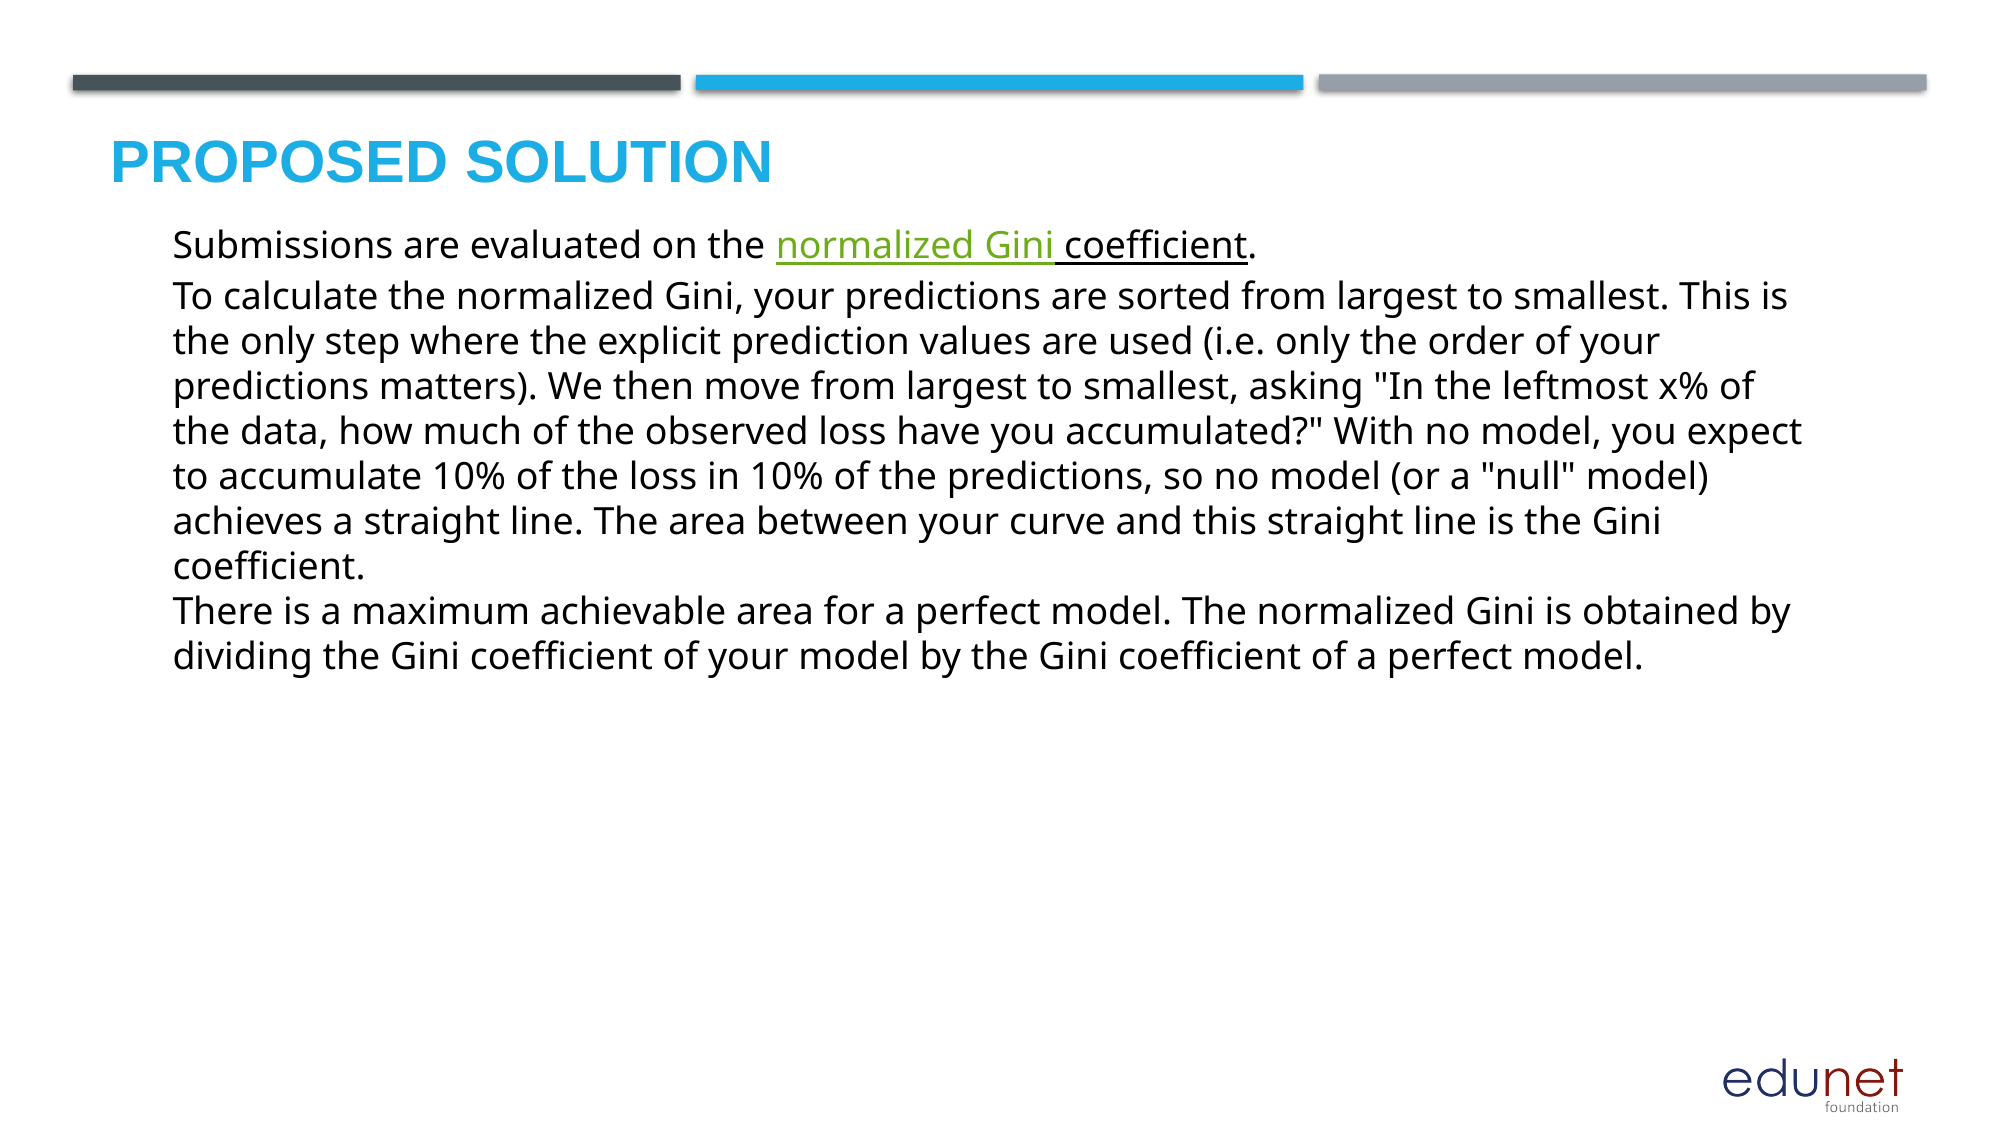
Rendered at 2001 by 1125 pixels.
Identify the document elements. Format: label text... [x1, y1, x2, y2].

title Proposed Solution [95, 115, 1905, 178]
text_box Submissions are evaluated on the normalized Gini coefficient. To calculate the normalized Gini, your predictions are sorted from largest to smallest. This is the only step where the explicit prediction values are used (i.e. only the order of your predictions matters). We then move from largest to smallest, asking "In the leftmost x% of the data, how much of the observed loss have you accumulated?" With no model, you expect to accumulate 10% of the loss in 10% of the predictions, so no model (or a "null" model) achieves a straight line. The area between your curve and this straight line is the Gini coefficient. There is a maximum achievable area for a perfect model. The normalized Gini is obtained by dividing the Gini coefficient of your model by the Gini coefficient of a perfect model. [157, 214, 1834, 685]
picture [1719, 1091, 1905, 1116]
list [72, 178, 1978, 1091]
